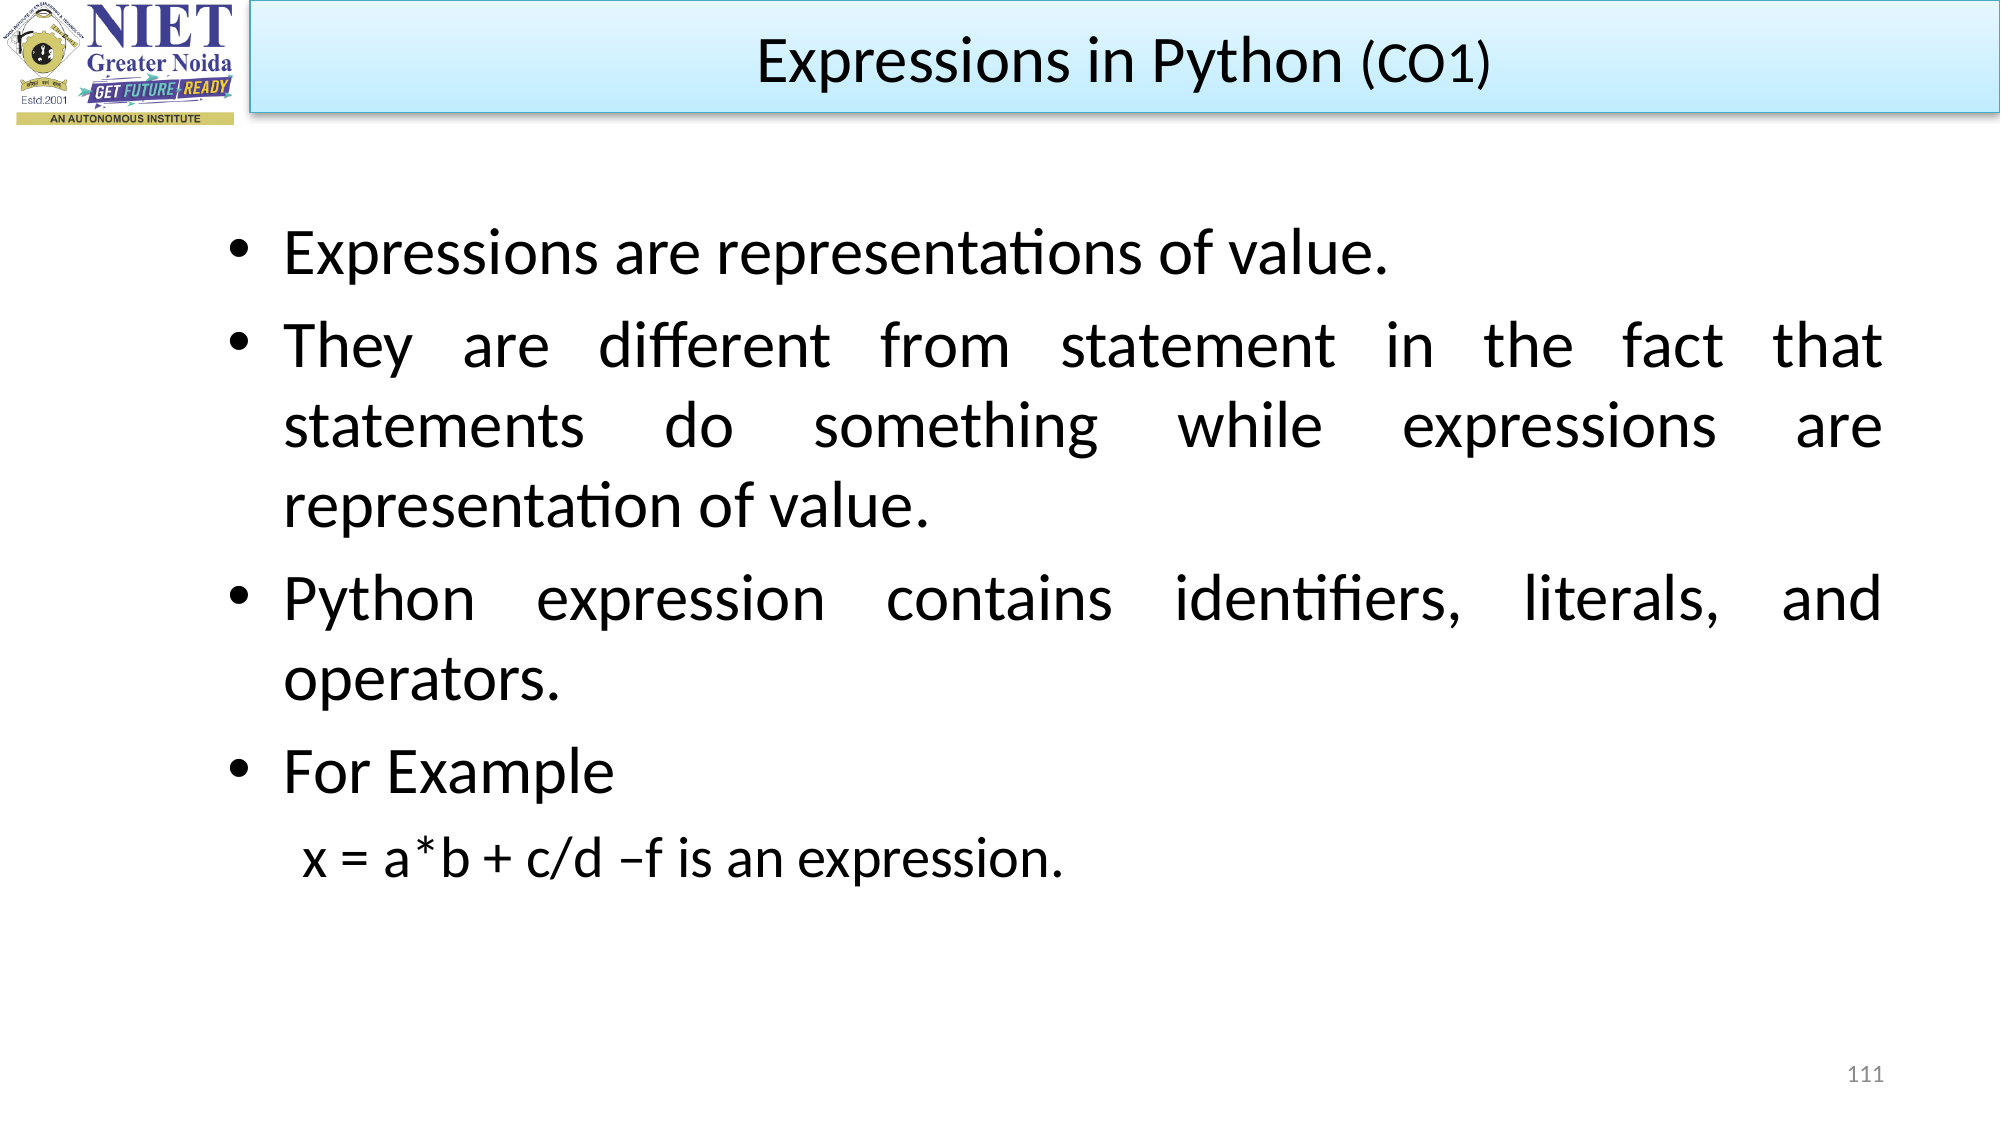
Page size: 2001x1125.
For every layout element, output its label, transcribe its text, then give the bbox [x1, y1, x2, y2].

text_box Expressions in Python (CO1) [249, 0, 2000, 113]
picture [3, 2, 234, 125]
list Expressions are representations of value. They are different from statement in the fact that statements do something while expressions are representation of value. Python expression contains identifiers, literals, and operators. For Example x = a*b + c/d –f is an expression. [212, 200, 1900, 1005]
slide_number 111 [1433, 1042, 1900, 1103]
